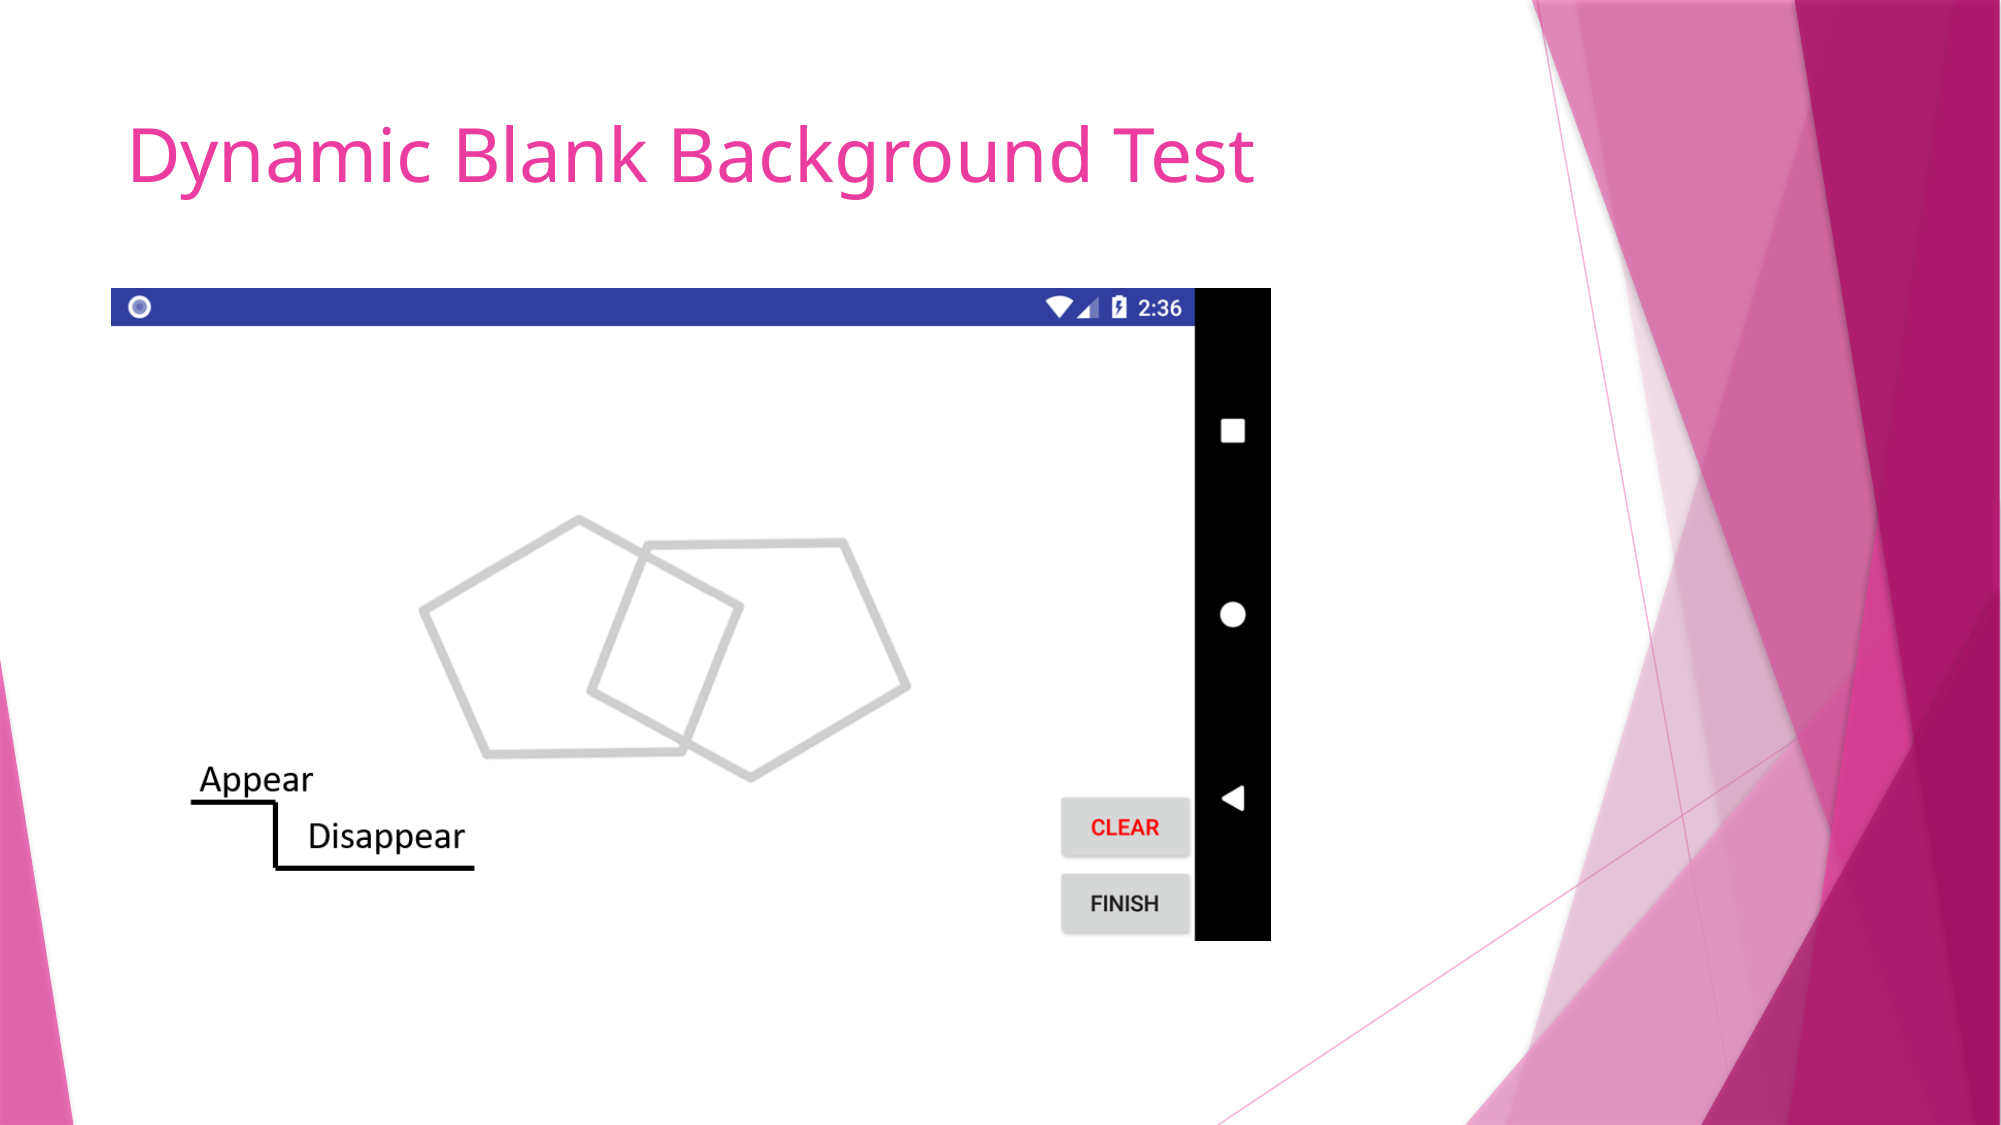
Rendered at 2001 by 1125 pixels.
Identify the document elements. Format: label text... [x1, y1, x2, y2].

title Dynamic Blank Background Test [111, 99, 1522, 317]
picture [110, 287, 1271, 941]
